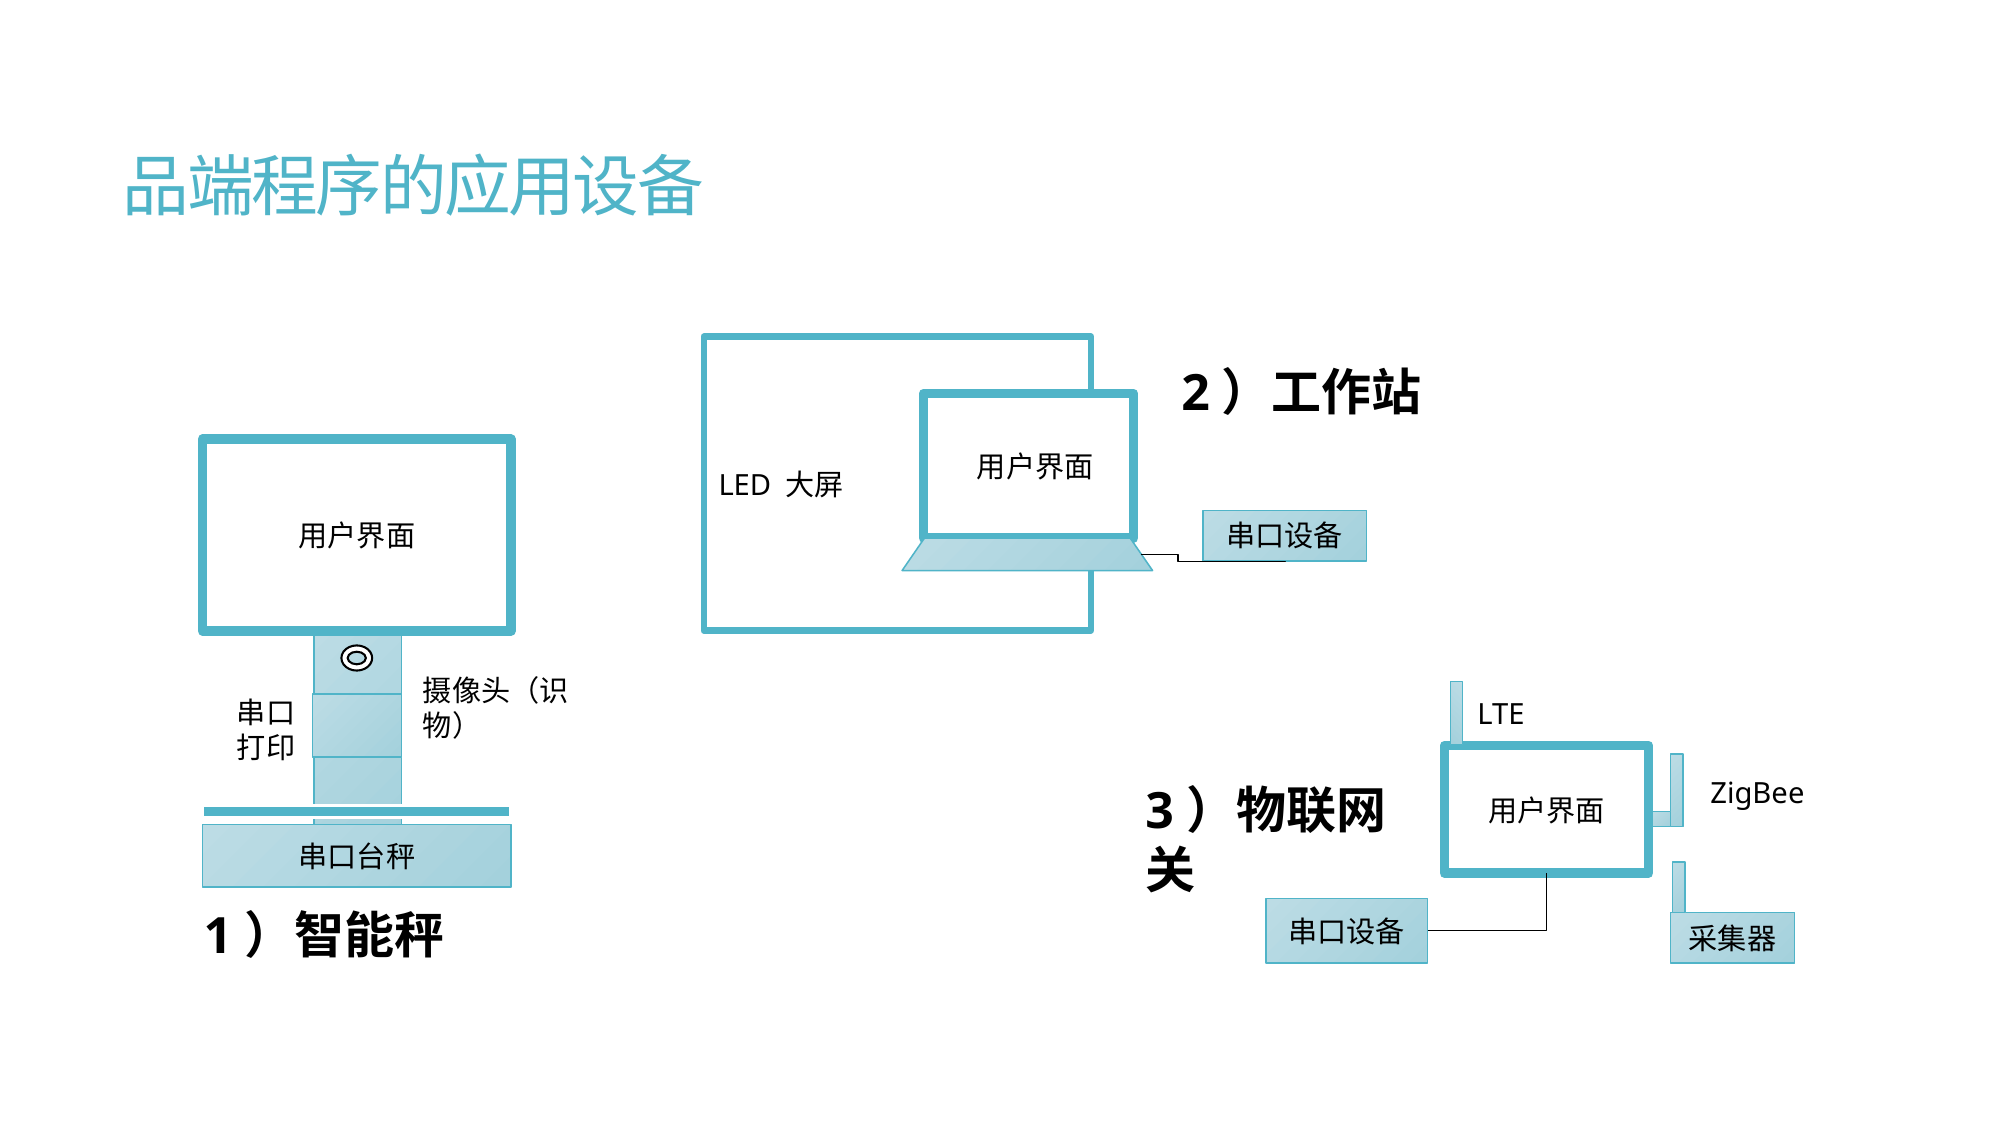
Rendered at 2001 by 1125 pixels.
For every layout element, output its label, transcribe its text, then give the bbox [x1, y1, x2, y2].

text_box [202, 438, 615, 888]
title 品端程序的应用设备 [107, 81, 1875, 299]
text_box 1）智能秤 [188, 896, 512, 971]
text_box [1130, 681, 1829, 964]
text_box 2）工作站 [1367, 353, 1489, 429]
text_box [703, 336, 1367, 631]
